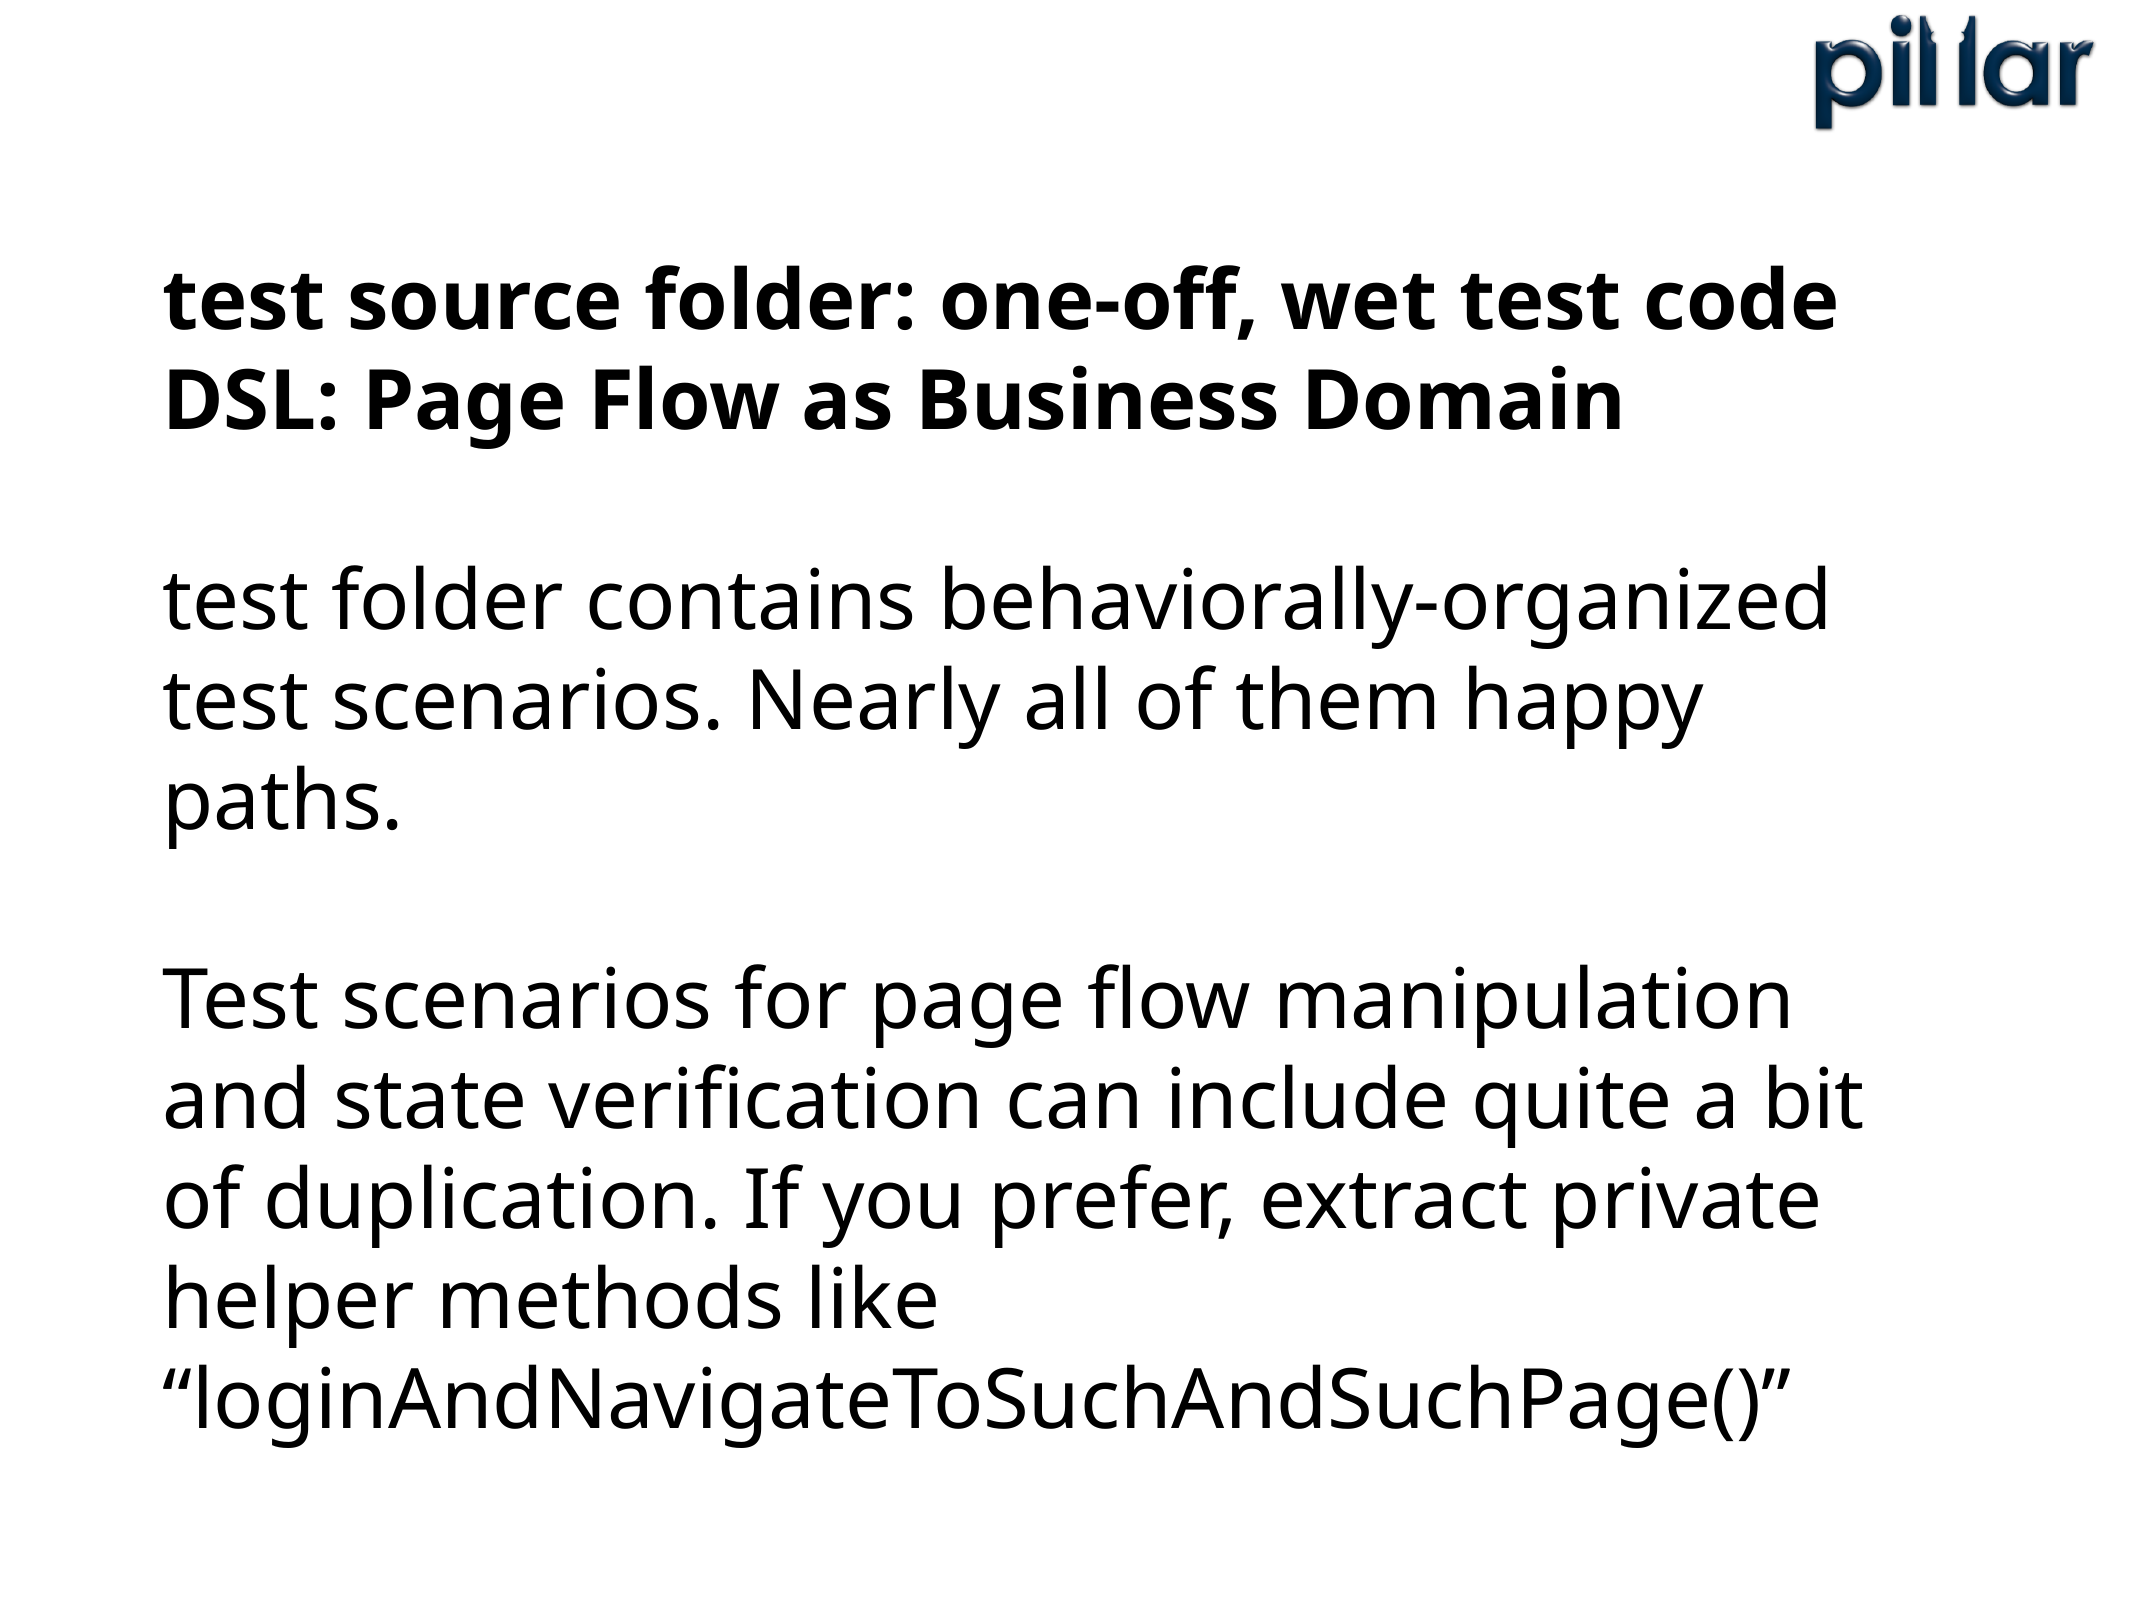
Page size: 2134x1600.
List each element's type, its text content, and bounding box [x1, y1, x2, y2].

picture [1783, 0, 2127, 159]
title test source folder: one-off, wet test code DSL: Page Flow as Business Domain test folder contains behaviorally-organized test scenarios. Nearly all of them happy paths. Test scenarios for page flow manipulation and state verification can include quite a bit of duplication. If you prefer, extract private helper methods like “loginAndNavigateToSuchAndSuchPage()” [153, 236, 1955, 1388]
